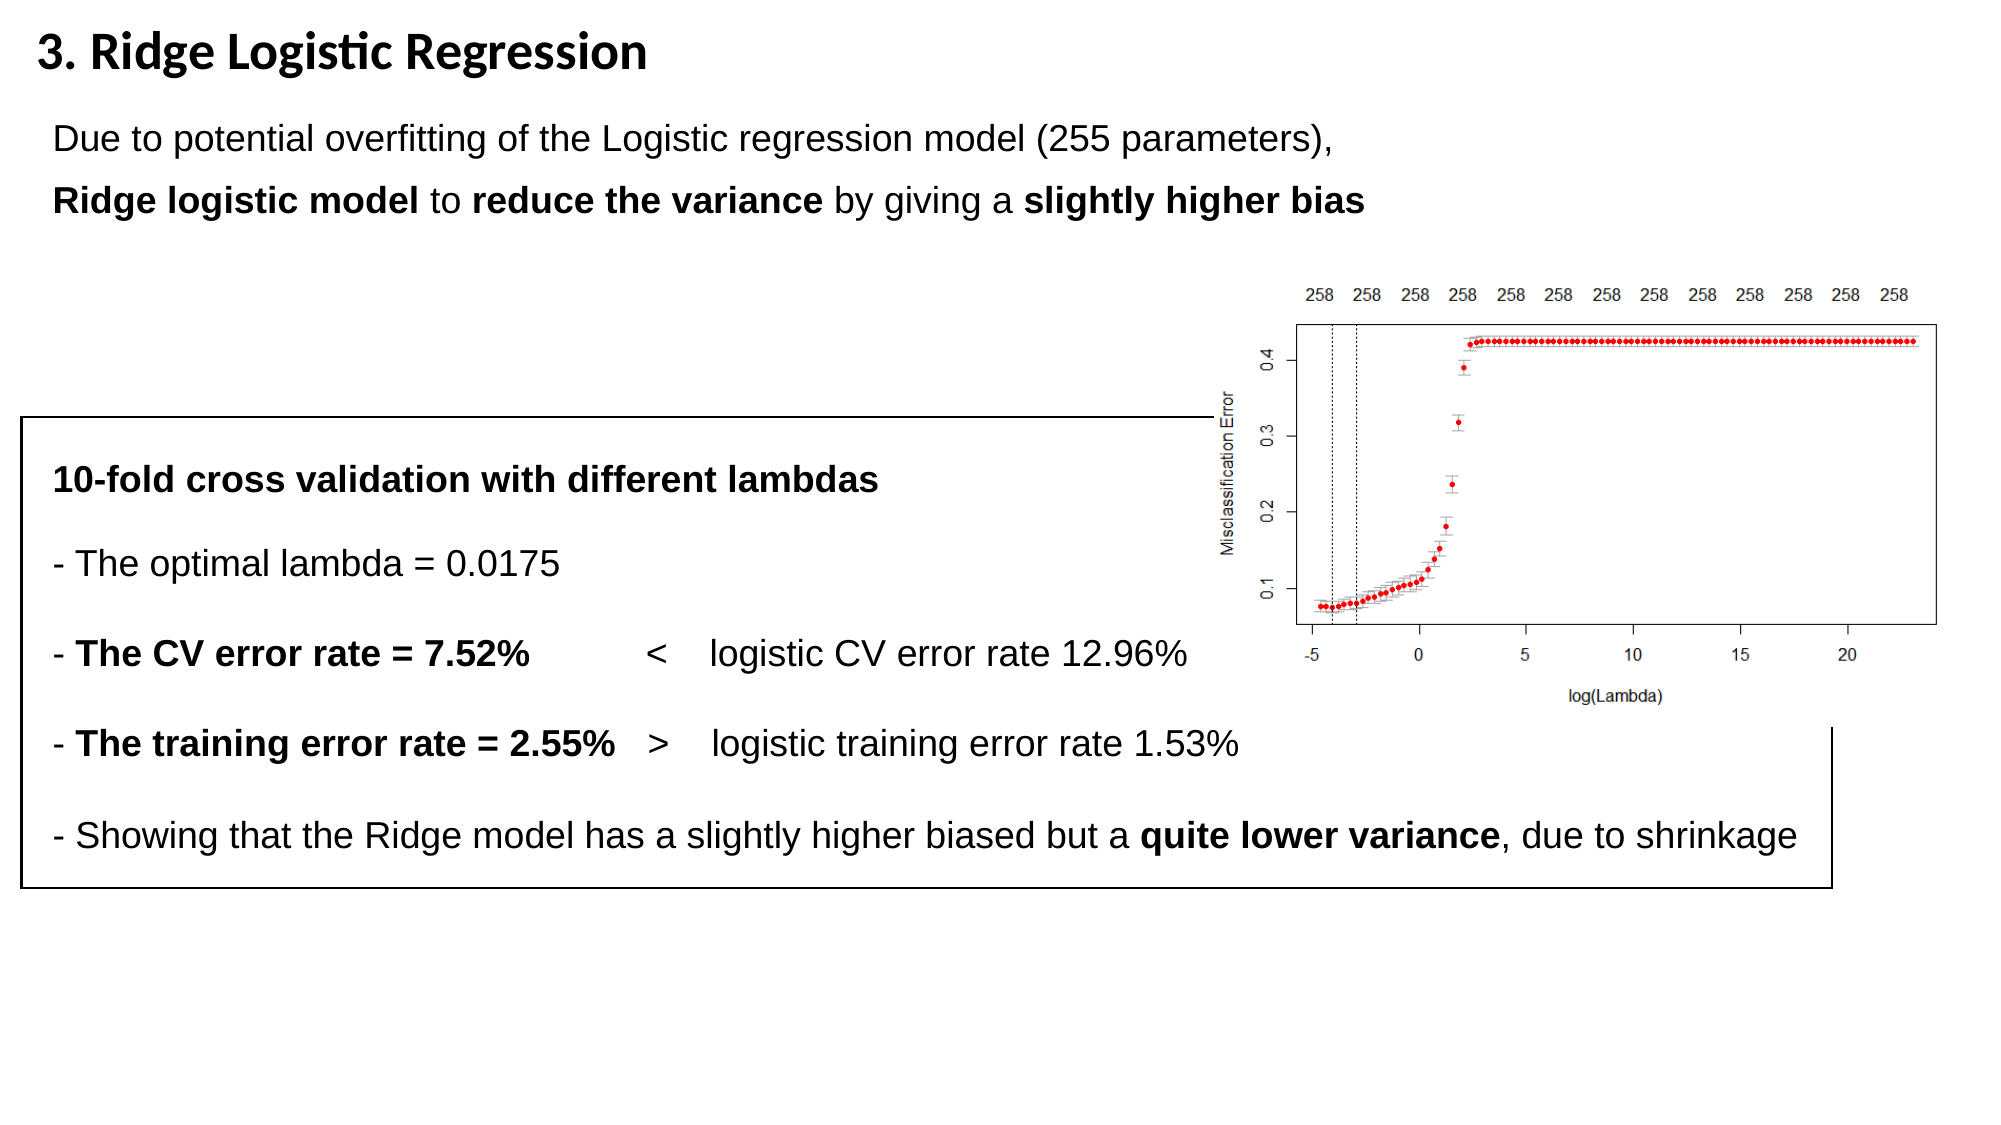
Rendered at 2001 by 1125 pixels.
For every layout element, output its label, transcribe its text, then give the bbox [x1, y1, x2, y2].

text_box 10-fold cross validation with different lambdas [37, 429, 1000, 508]
text_box - Showing that the Ridge model has a slightly higher biased but a quite lower variance, due to shrinkage [37, 786, 1873, 864]
text_box [20, 416, 1833, 889]
text_box 3. Ridge Logistic Regression [21, 8, 800, 88]
text_box - The optimal lambda = 0.0175 [37, 514, 1000, 592]
text_box Due to potential overfitting of the Logistic regression model (255 parameters), Ridge logistic model to reduce the variance by giving a slightly higher bias [37, 89, 1911, 229]
text_box - The CV error rate = 7.52% < logistic CV error rate 12.96% [37, 604, 1214, 682]
text_box - The training error rate = 2.55% > logistic training error rate 1.53% [37, 694, 1282, 772]
picture [1214, 242, 1979, 727]
